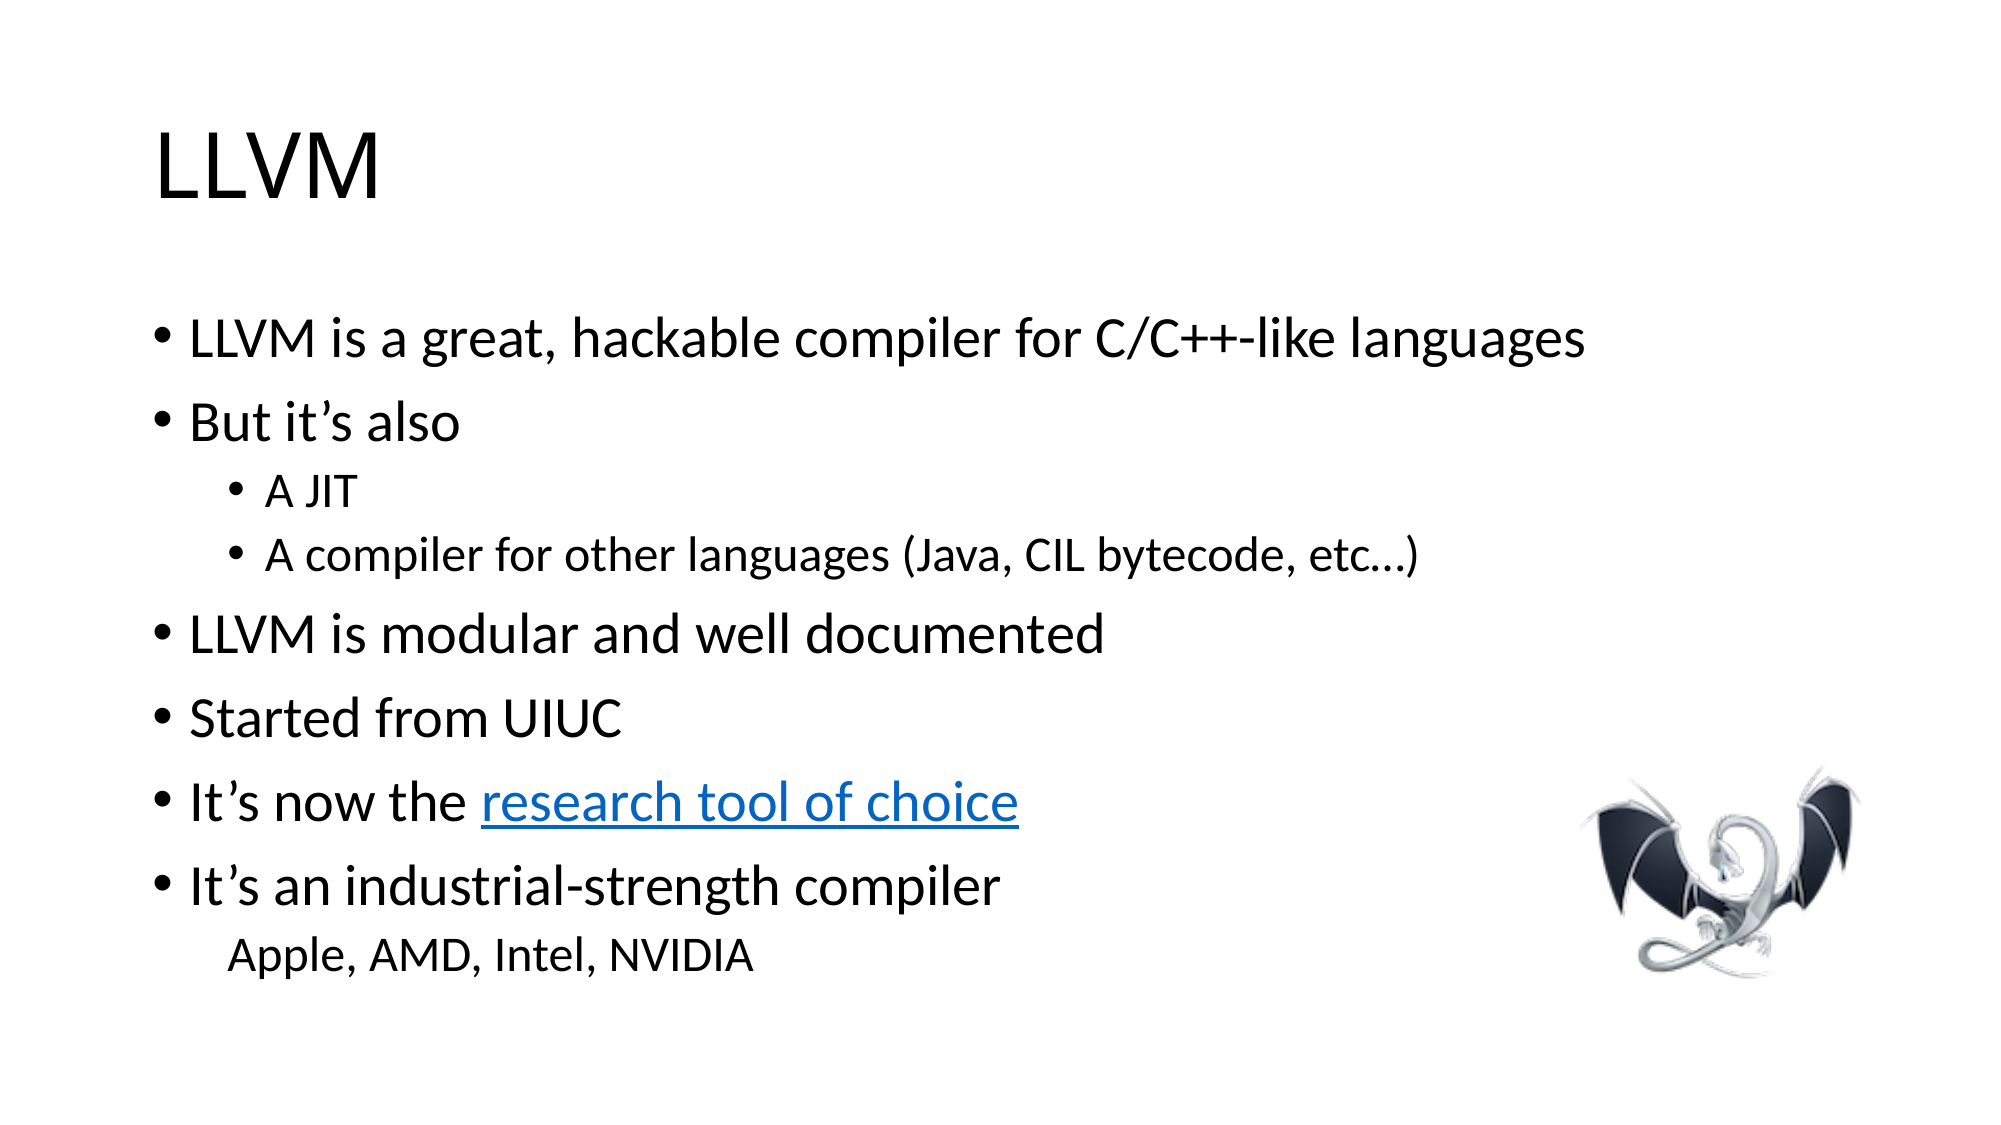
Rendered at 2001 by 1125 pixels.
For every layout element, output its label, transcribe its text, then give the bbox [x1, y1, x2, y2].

list LLVM is a great, hackable compiler for C/C++-like languages But it’s also A JIT A compiler for other languages (Java, CIL bytecode, etc…) LLVM is modular and well documented Started from UIUC It’s now the research tool of choice It’s an industrial-strength compiler Apple, AMD, Intel, NVIDIA [137, 299, 1863, 1014]
title LLVM [137, 59, 1863, 278]
picture [1579, 729, 1863, 1014]
